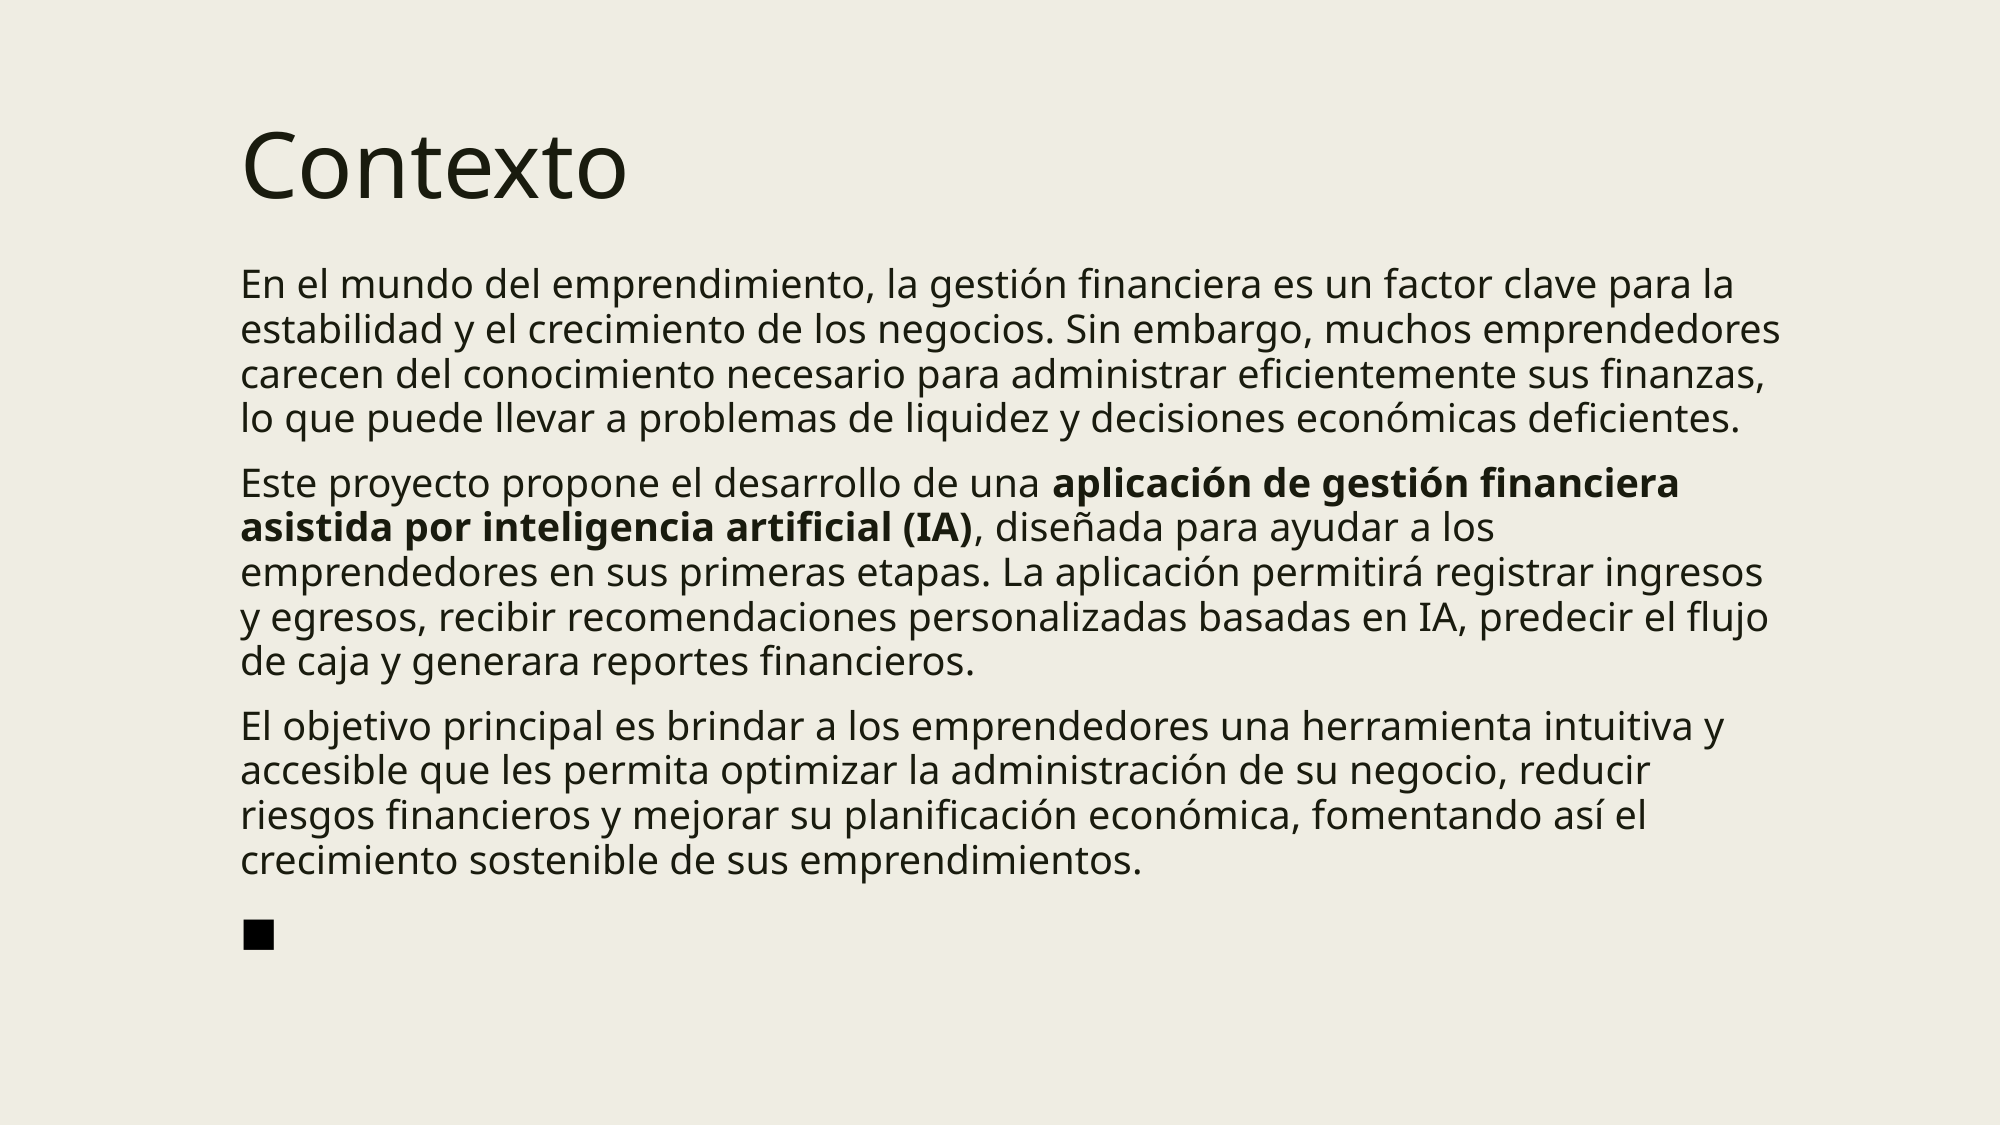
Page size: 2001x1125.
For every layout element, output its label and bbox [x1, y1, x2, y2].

title [225, 112, 1800, 255]
list [225, 256, 1800, 926]
